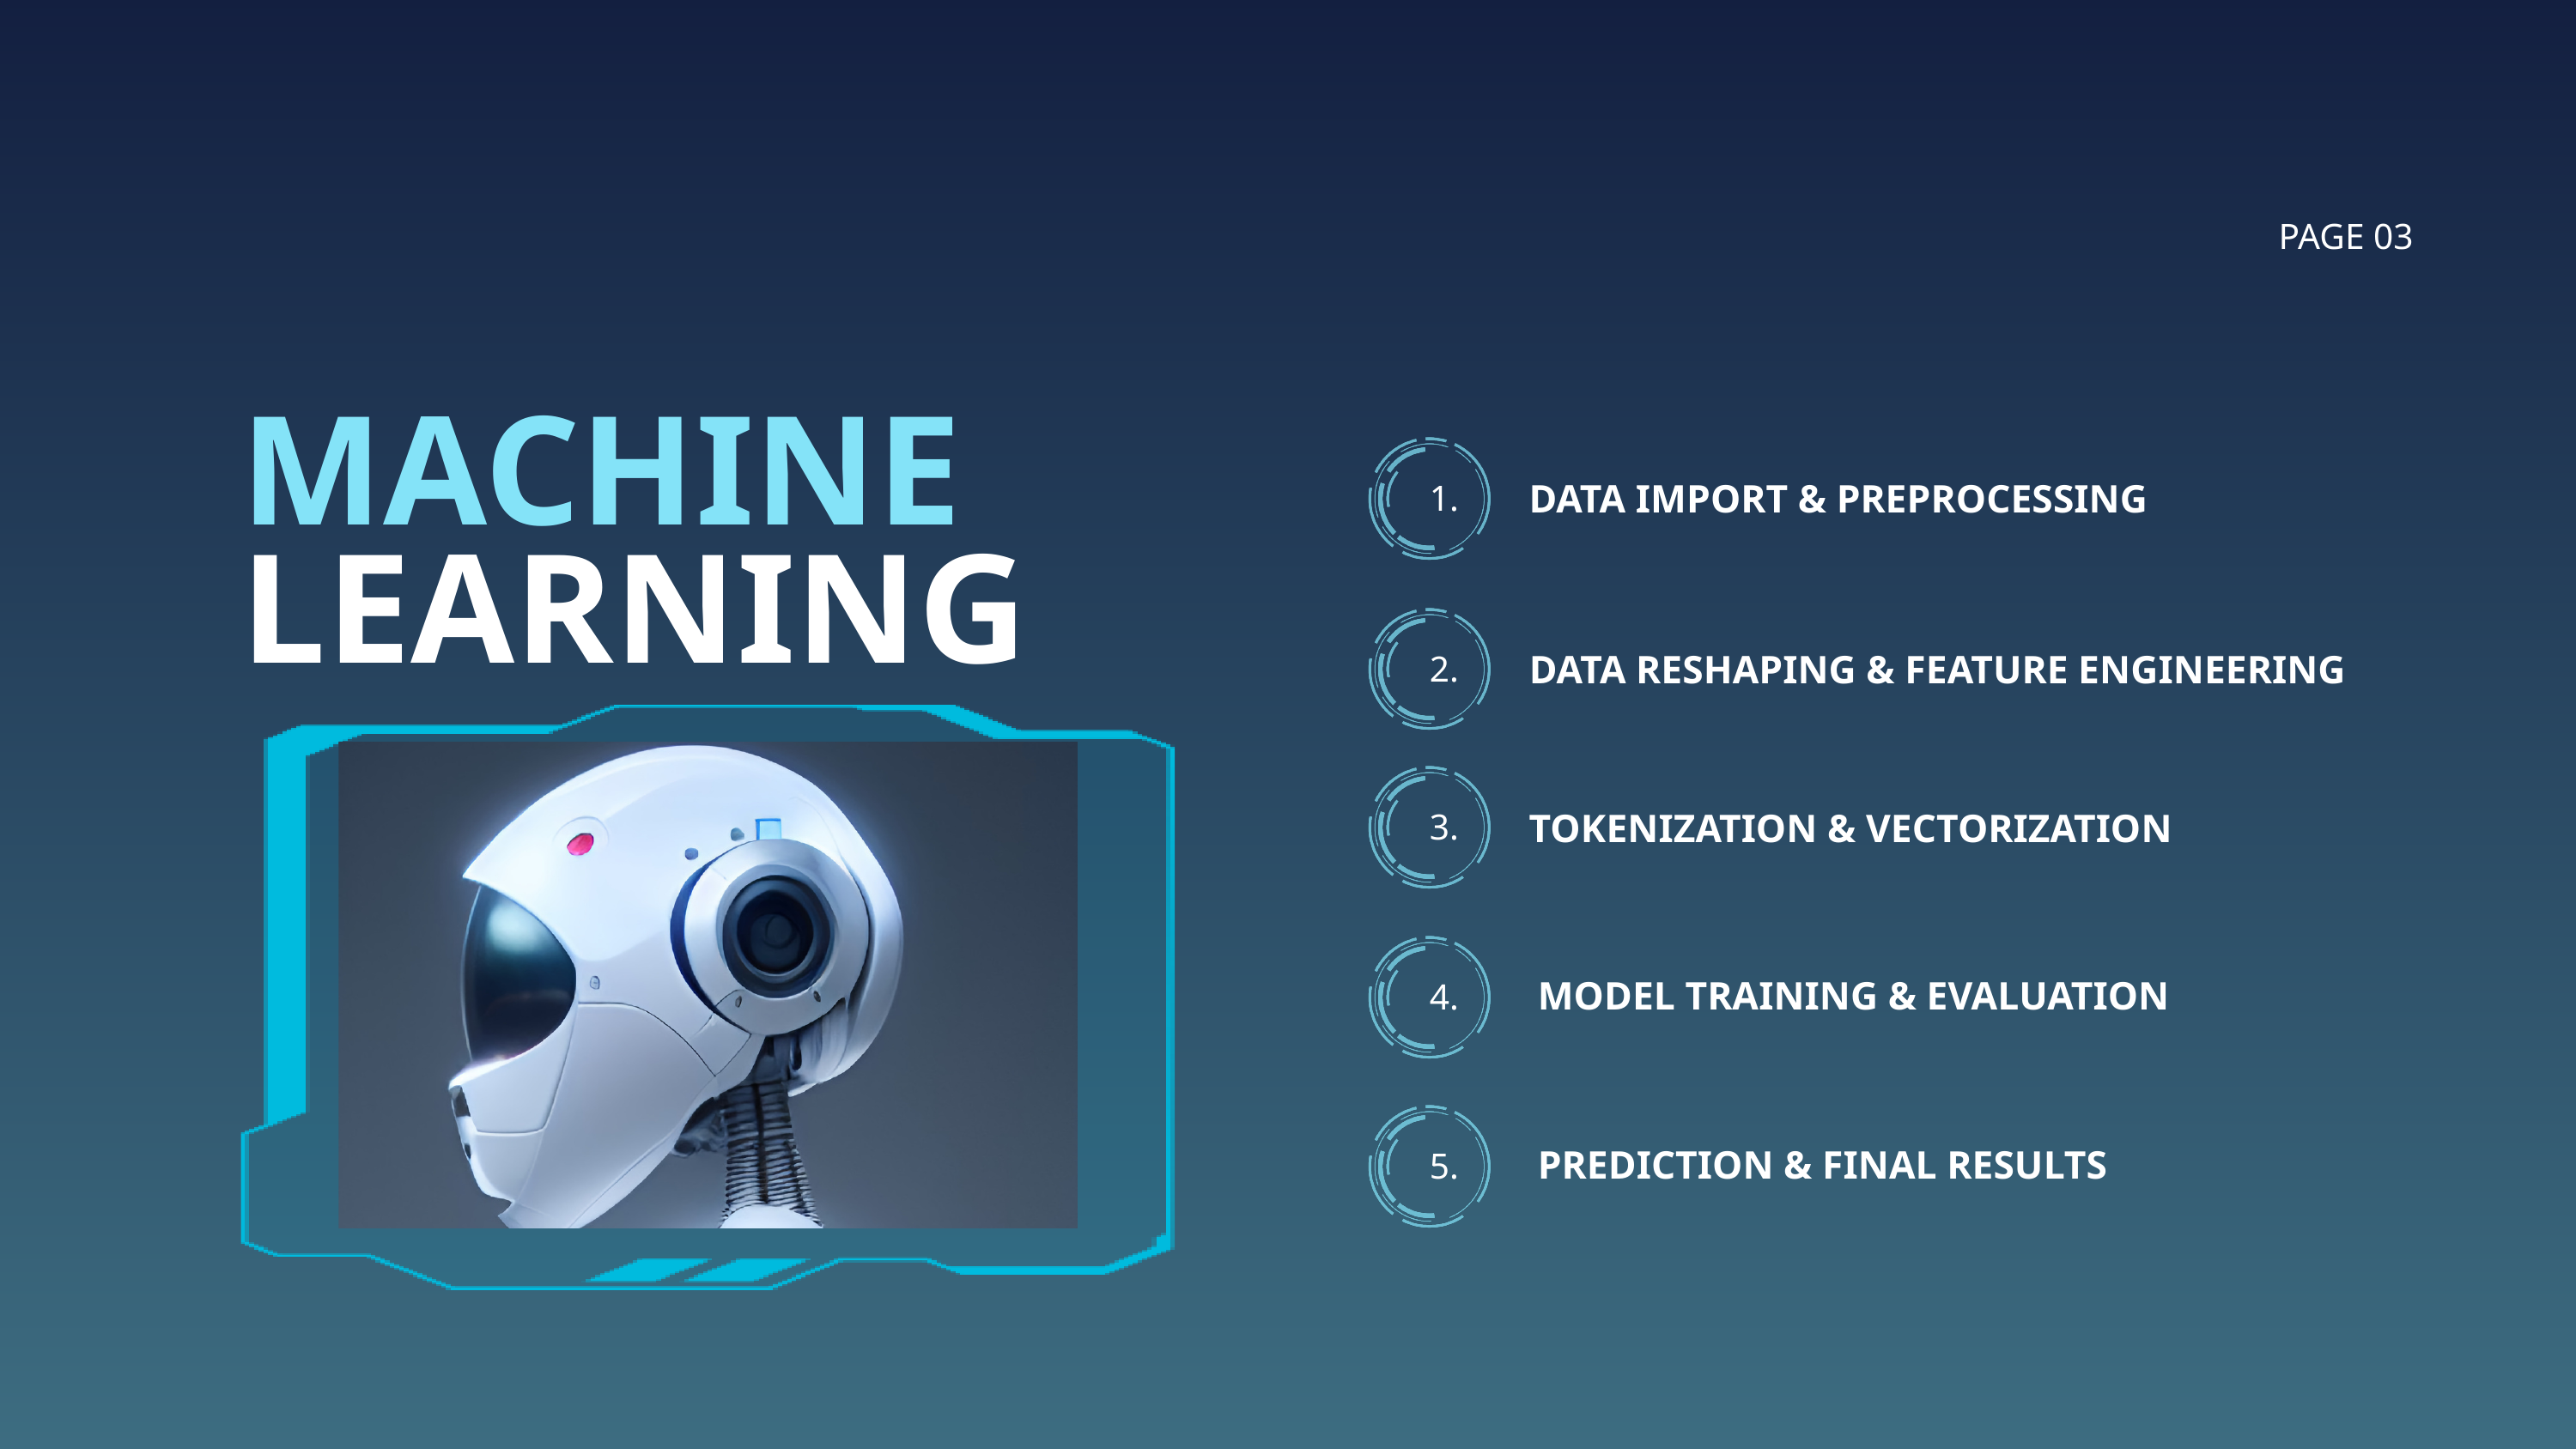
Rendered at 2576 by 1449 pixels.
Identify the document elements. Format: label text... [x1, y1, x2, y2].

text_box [1366, 607, 2363, 731]
text_box LEARNING [240, 533, 1148, 694]
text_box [1366, 1105, 2203, 1228]
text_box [1366, 766, 2195, 890]
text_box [337, 741, 1078, 1228]
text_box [1366, 936, 2203, 1059]
text_box [240, 705, 1176, 1290]
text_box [1366, 437, 2175, 561]
text_box PAGE 03 [2278, 219, 2479, 258]
text_box MACHINE [240, 395, 1045, 556]
